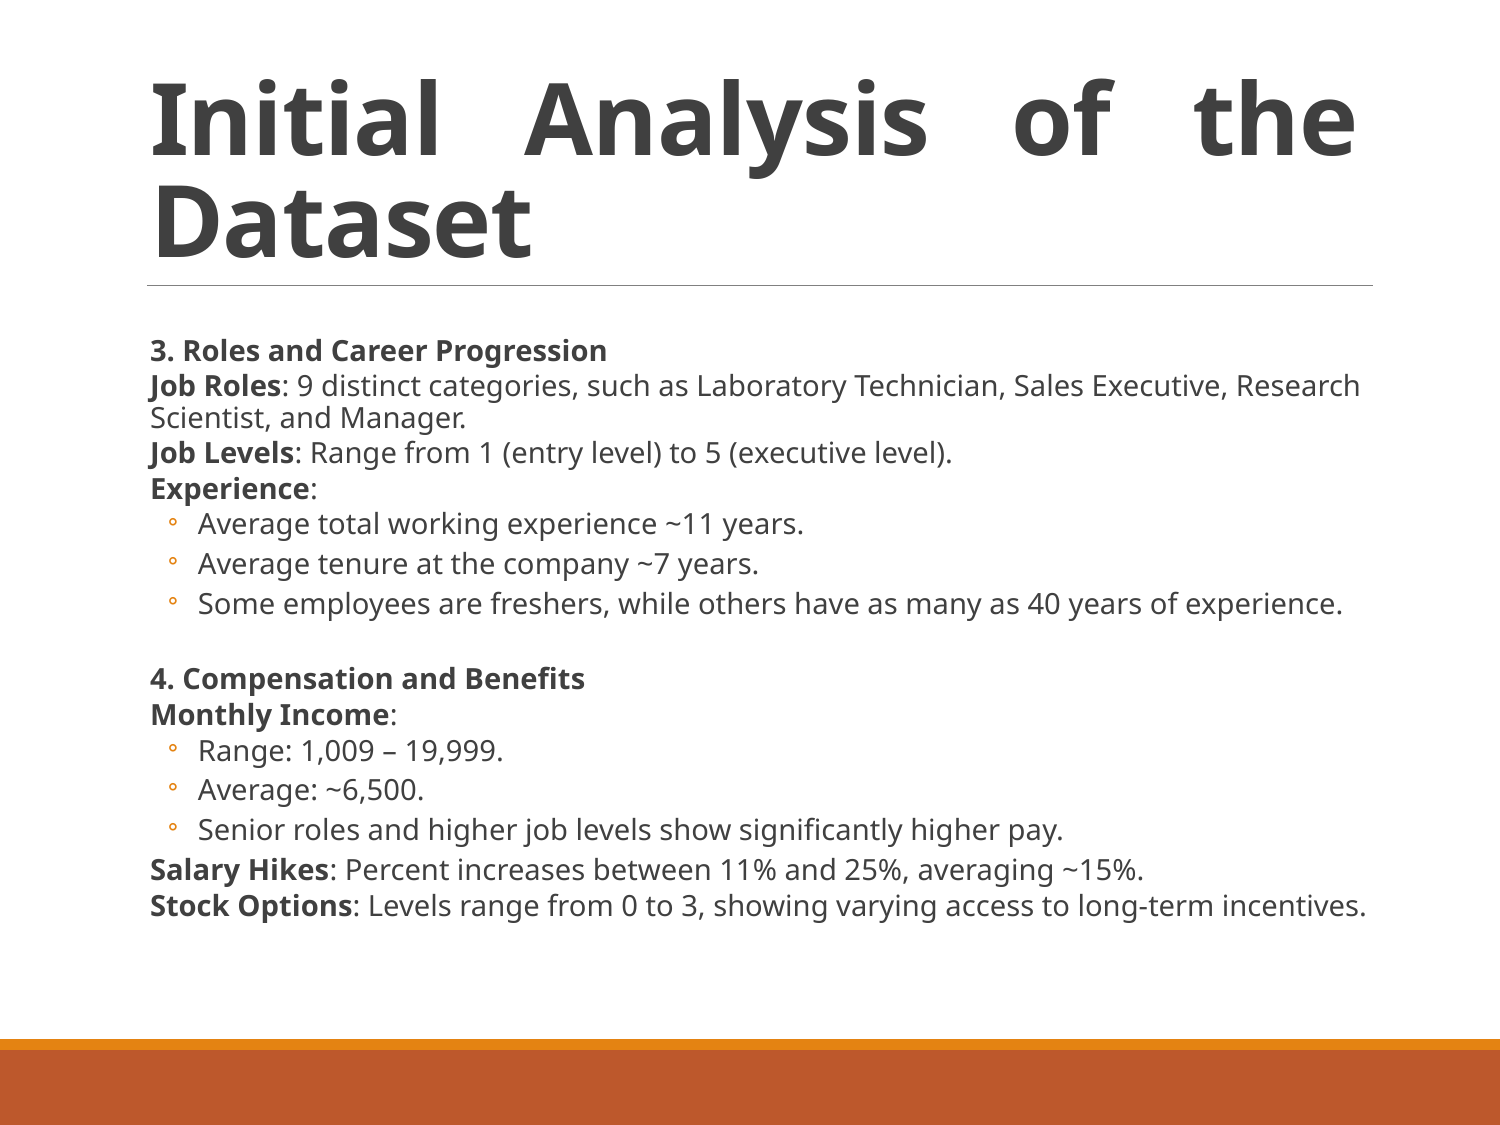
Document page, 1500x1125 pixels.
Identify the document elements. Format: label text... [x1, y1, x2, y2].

title Initial Analysis of the Dataset [135, 47, 1373, 285]
list 3. Roles and Career Progression Job Roles: 9 distinct categories, such as Laboratory Technician, Sales Executive, Research Scientist, and Manager. Job Levels: Range from 1 (entry level) to 5 (executive level). Experience: Average total working experience ~11 years. Average tenure at the company ~7 years. Some employees are freshers, while others have as many as 40 years of experience. 4. Compensation and Benefits Monthly Income: Range: 1,009 – 19,999. Average: ~6,500. Senior roles and higher job levels show significantly higher pay. Salary Hikes: Percent increases between 11% and 25%, averaging ~15%. Stock Options: Levels range from 0 to 3, showing varying access to long-term incentives. [135, 328, 1373, 989]
